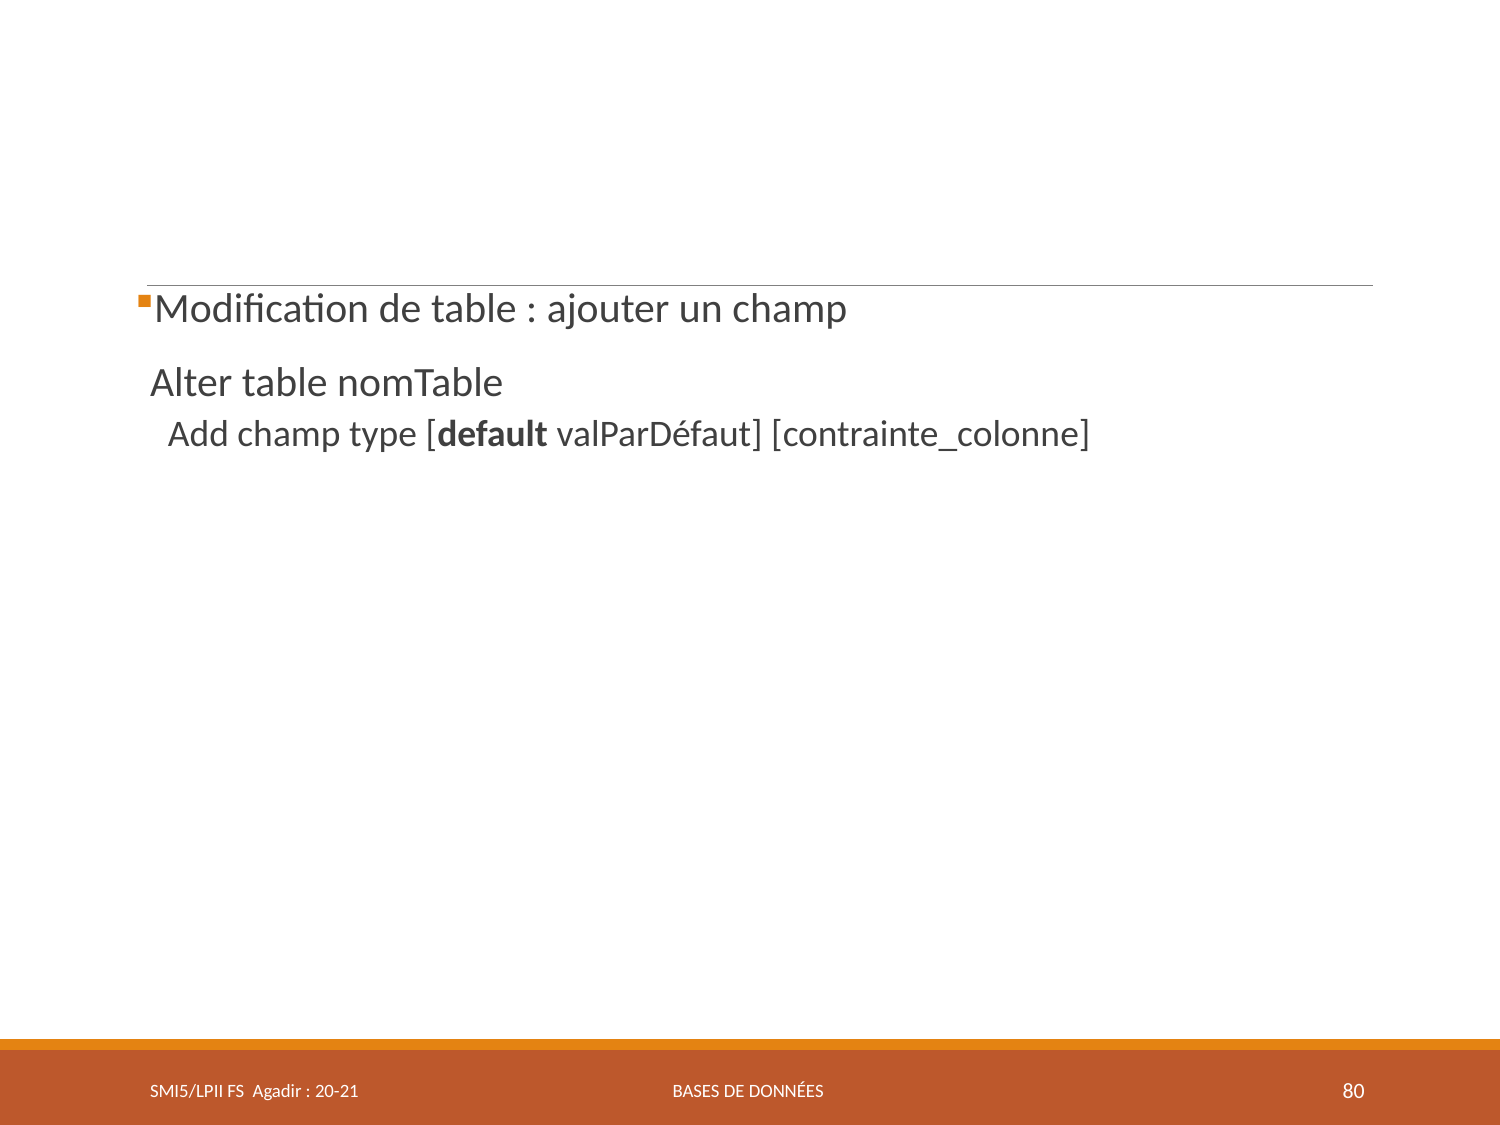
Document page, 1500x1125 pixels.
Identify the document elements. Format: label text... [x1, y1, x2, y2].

slide_number 80 [1218, 1059, 1380, 1120]
list Modification de table : ajouter un champ Alter table nomTable Add champ type [default valParDéfaut] [contrainte_colonne] [135, 278, 1425, 1005]
slide_number SMI5/LPII FS Agadir : 20-21 [135, 1059, 440, 1120]
footer Bases de données [453, 1059, 1047, 1120]
